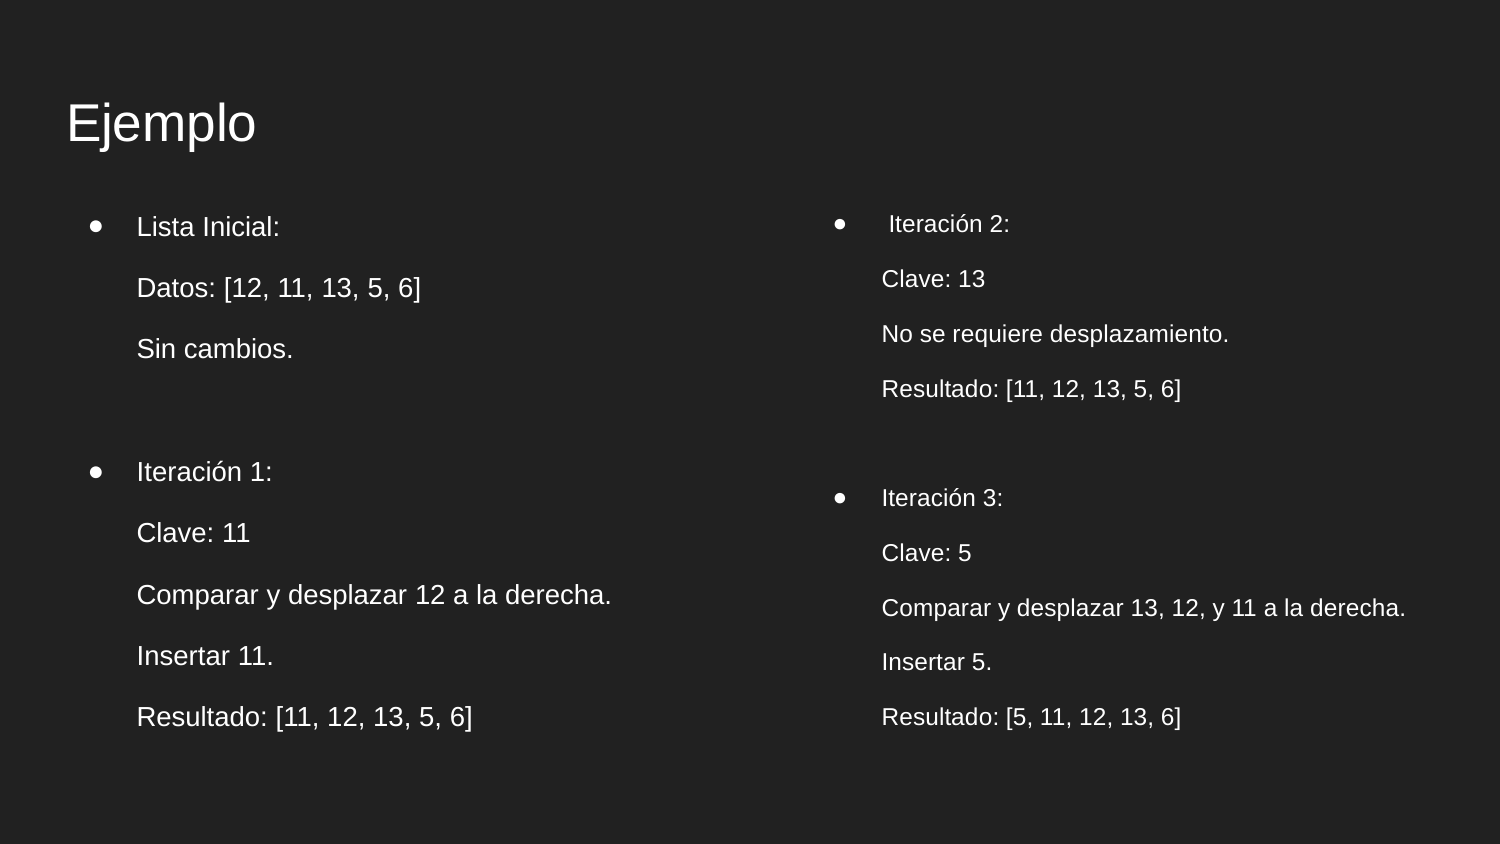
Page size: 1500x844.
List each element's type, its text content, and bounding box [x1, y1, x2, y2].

title Ejemplo [51, 72, 1449, 167]
list Iteración 2: Clave: 13 No se requiere desplazamiento. Resultado: [11, 12, 13, 5, 6] Iteración 3: Clave: 5 Comparar y desplazar 13, 12, y 11 a la derecha. Insertar 5. Resultado: [5, 11, 12, 13, 6] [792, 189, 1449, 750]
list Lista Inicial: Datos: [12, 11, 13, 5, 6] Sin cambios. Iteración 1: Clave: 11 Comparar y desplazar 12 a la derecha. Insertar 11. Resultado: [11, 12, 13, 5, 6] [51, 189, 708, 750]
